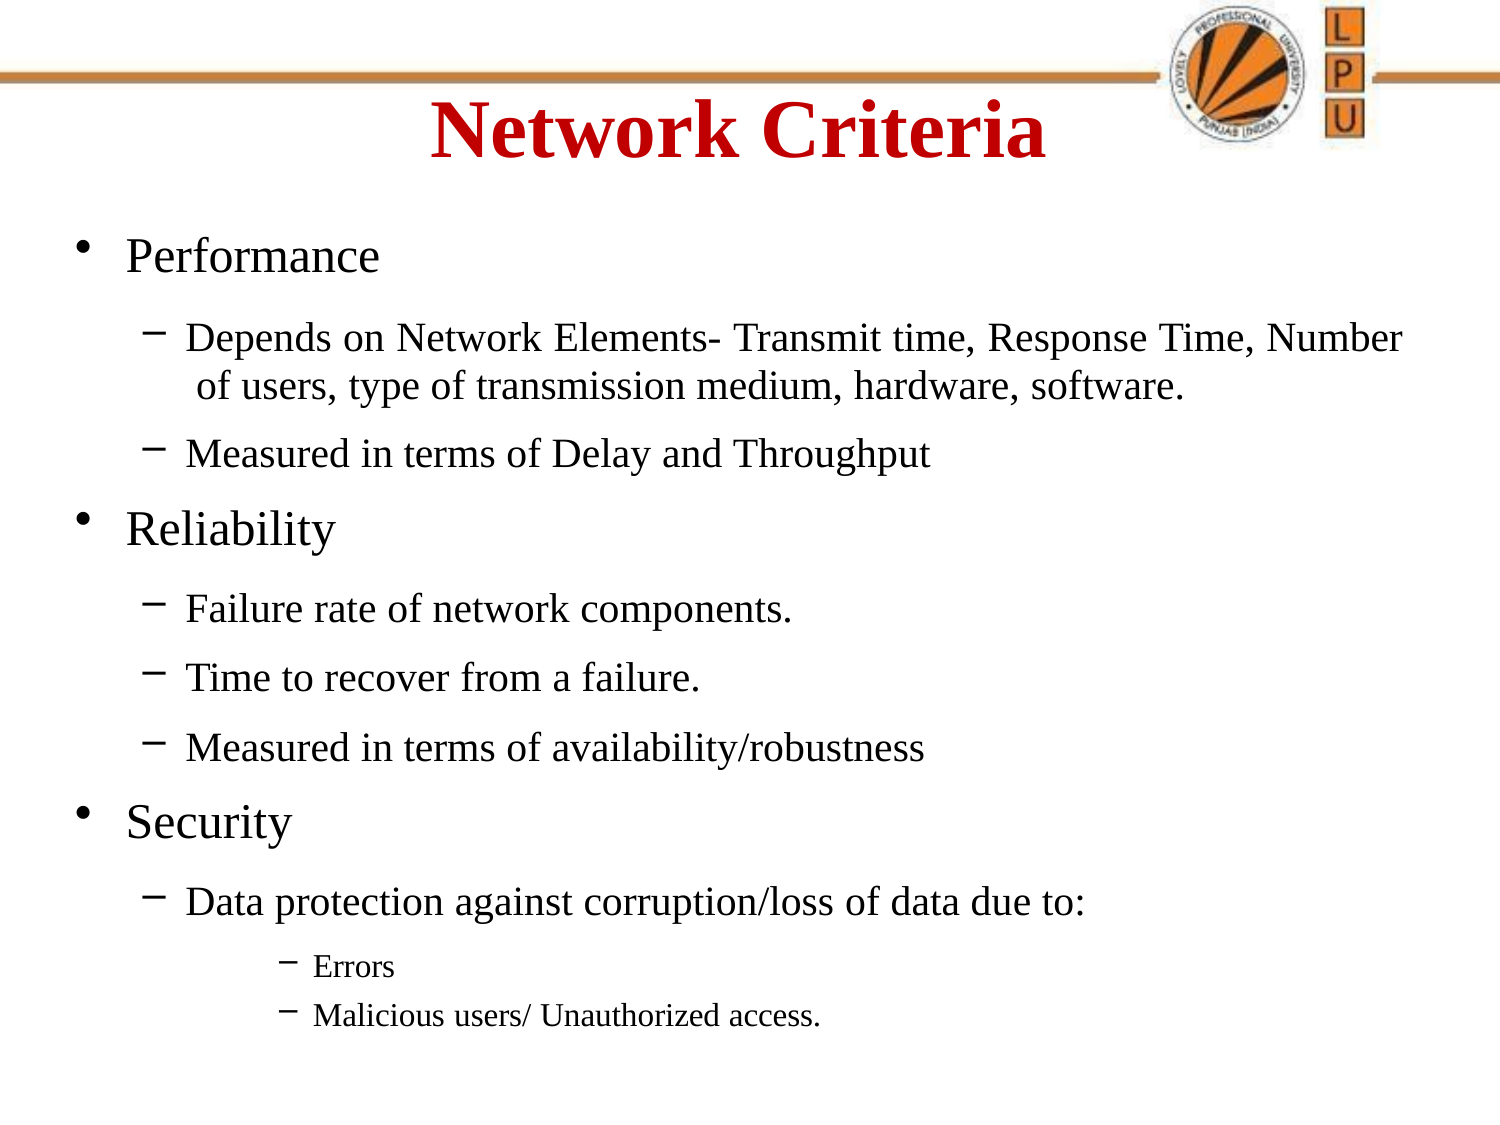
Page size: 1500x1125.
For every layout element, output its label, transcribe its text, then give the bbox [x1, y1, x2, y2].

title Network Criteria [428, 72, 1051, 189]
text_box Performance Depends on Network Elements- Transmit time, Response Time, Number of users, type of transmission medium, hardware, software. Measured in terms of Delay and Throughput Reliability Failure rate of network components. Time to recover from a failure. Measured in terms of availability/robustness Security Data protection against corruption/loss of data due to: Errors Malicious users/ Unauthorized access. [72, 189, 1407, 1033]
picture [0, 0, 1500, 152]
